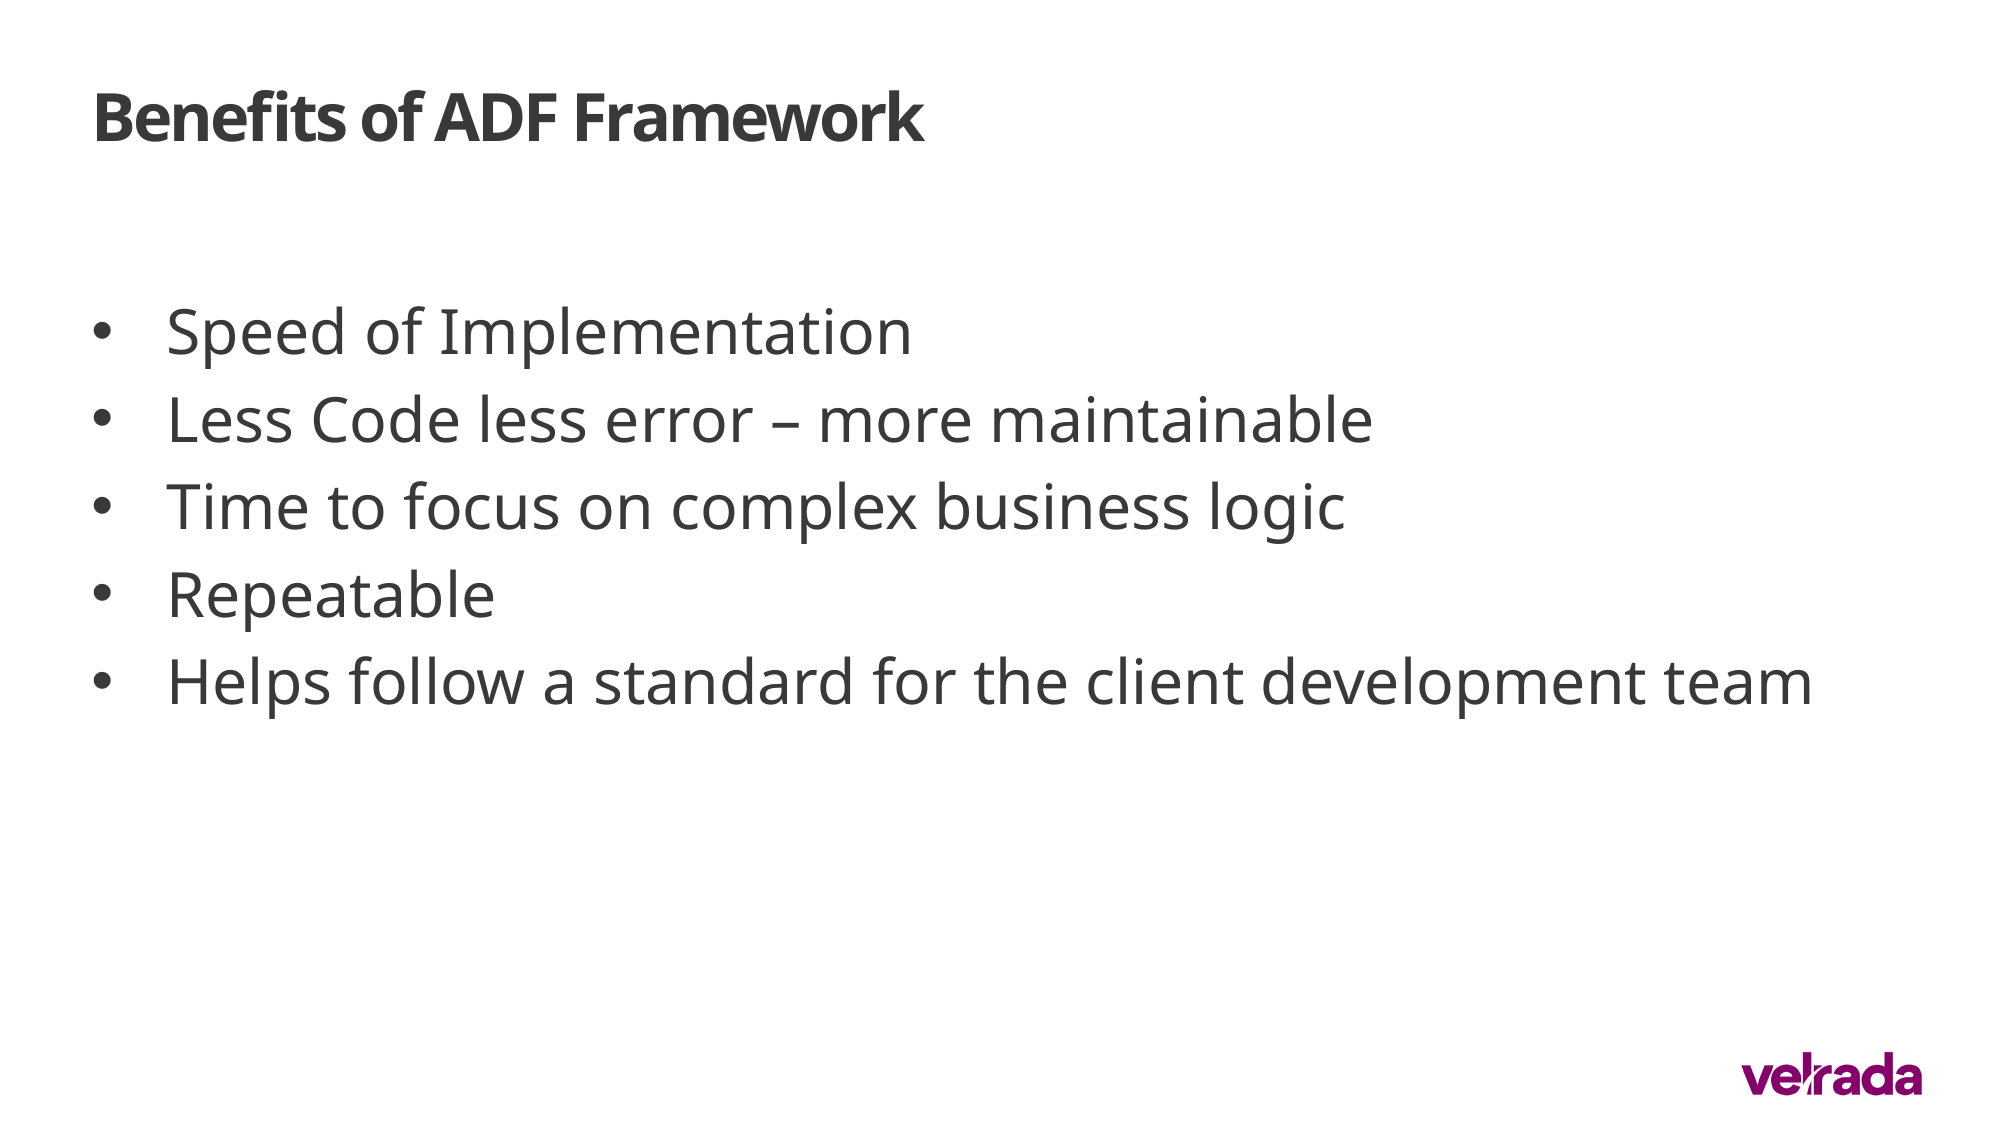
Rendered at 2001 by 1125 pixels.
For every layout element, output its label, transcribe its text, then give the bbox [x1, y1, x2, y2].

picture [1729, 1034, 1934, 1113]
title Benefits of ADF Framework [91, 55, 1911, 175]
list Speed of Implementation Less Code less error – more maintainable Time to focus on complex business logic Repeatable Helps follow a standard for the client development team [91, 292, 1911, 1035]
